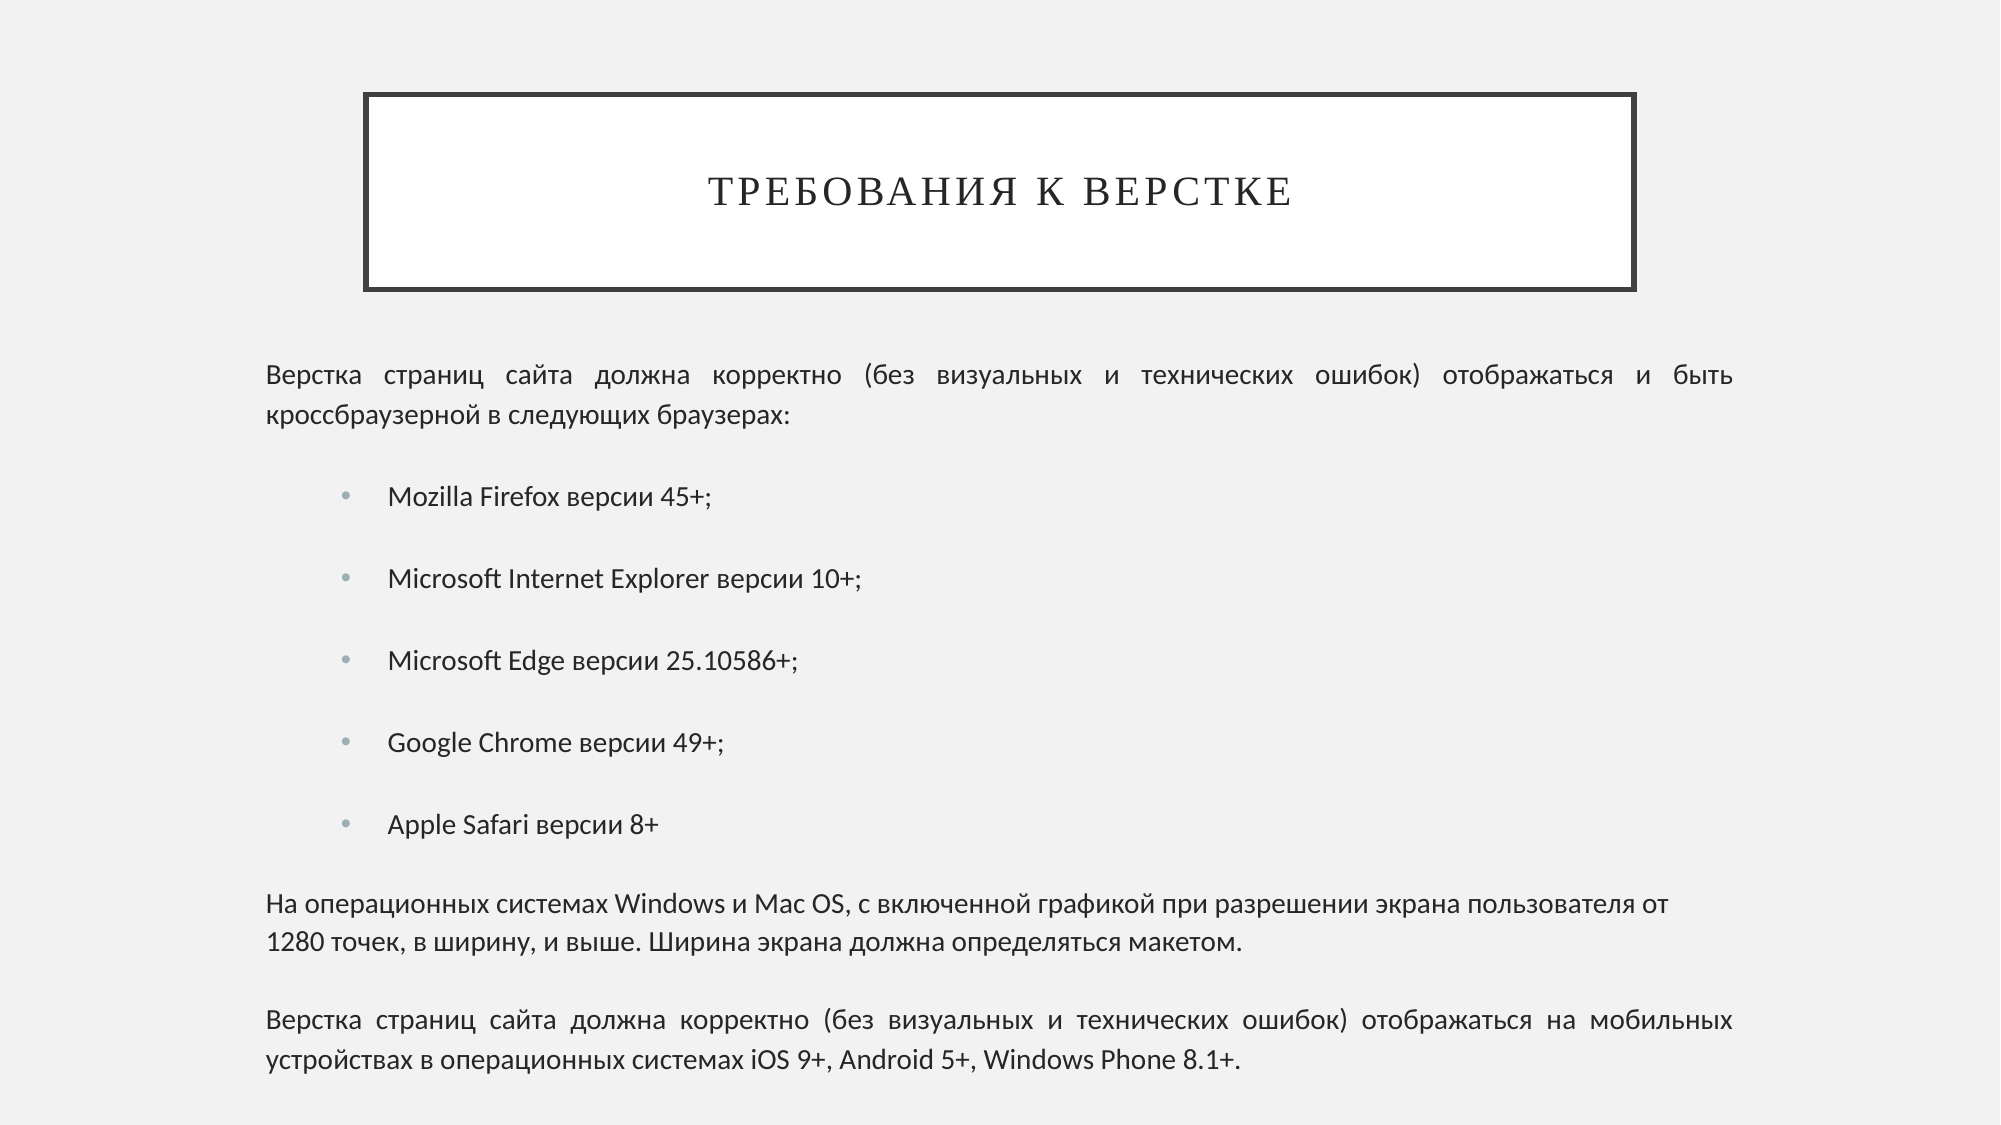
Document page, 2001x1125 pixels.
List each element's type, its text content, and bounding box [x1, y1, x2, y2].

list Верстка страниц сайта должна корректно (без визуальных и технических ошибок) отображаться и быть кроссбраузерной в следующих браузерах: Mozilla Firefox версии 45+; Microsoft Internet Explorer версии 10+; Microsoft Edge версии 25.10586+; Google Chrome версии 49+; Apple Safari версии 8+ На операционных системах Windows и Mac OS, с включенной графикой при разрешении экрана пользователя от 1280 точек, в ширину, и выше. Ширина экрана должна определяться макетом. Верстка страниц сайта должна корректно (без визуальных и технических ошибок) отображаться на мобильных устройствах в операционных системах iOS 9+, Android 5+, Windows Phone 8.1+. [250, 342, 1750, 1114]
title Требования к верстке [363, 92, 1637, 292]
